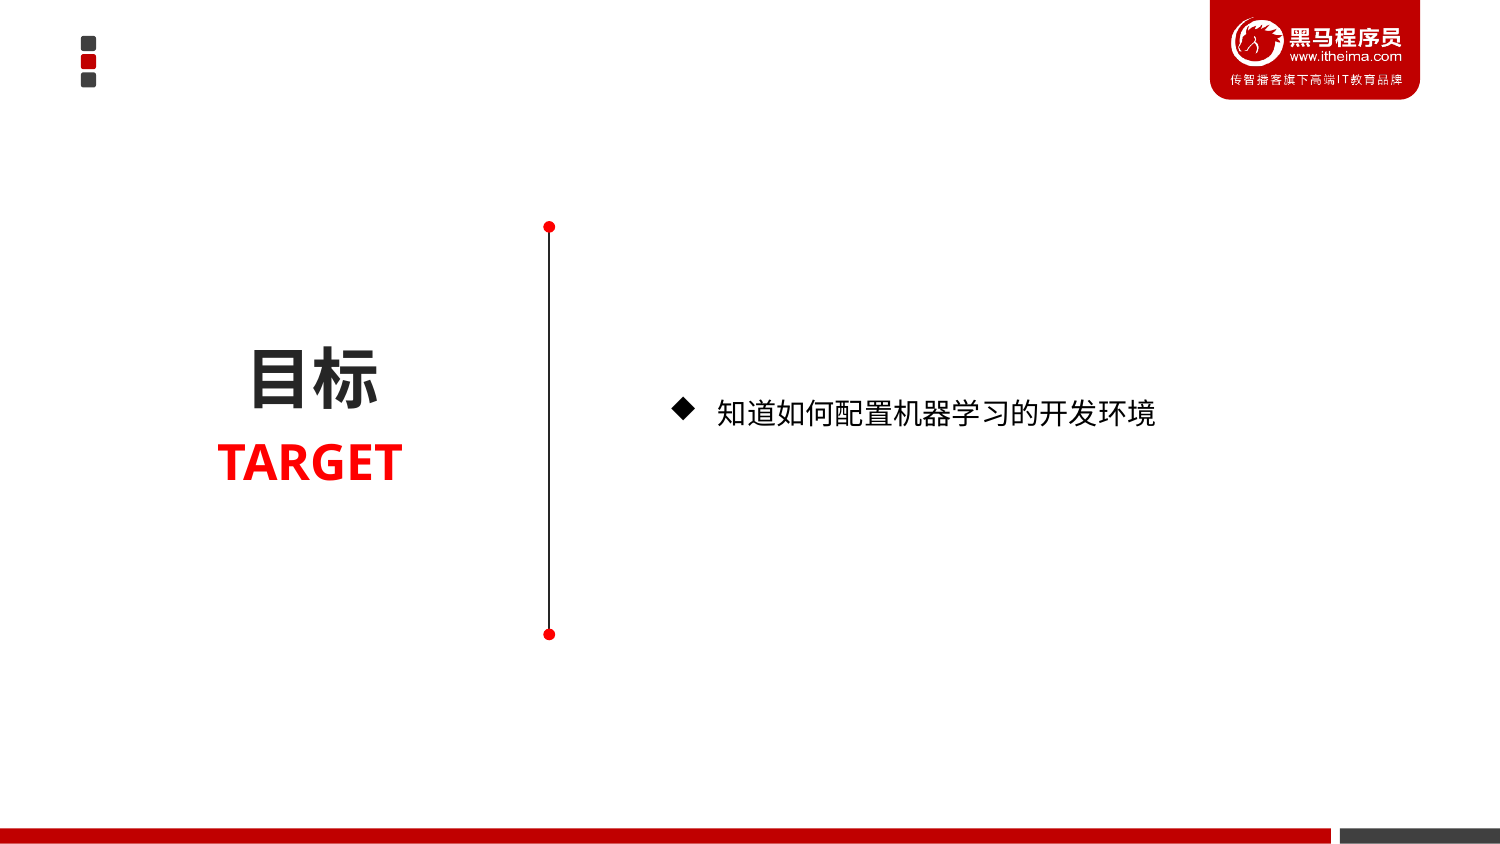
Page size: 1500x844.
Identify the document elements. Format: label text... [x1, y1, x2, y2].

text_box [541, 628, 558, 643]
picture [1212, 8, 1421, 94]
text_box 知道如何配置机器学习的开发环境 [654, 352, 1332, 438]
text_box TARGET [206, 422, 544, 507]
text_box [541, 219, 558, 234]
text_box 目标 [171, 315, 454, 449]
